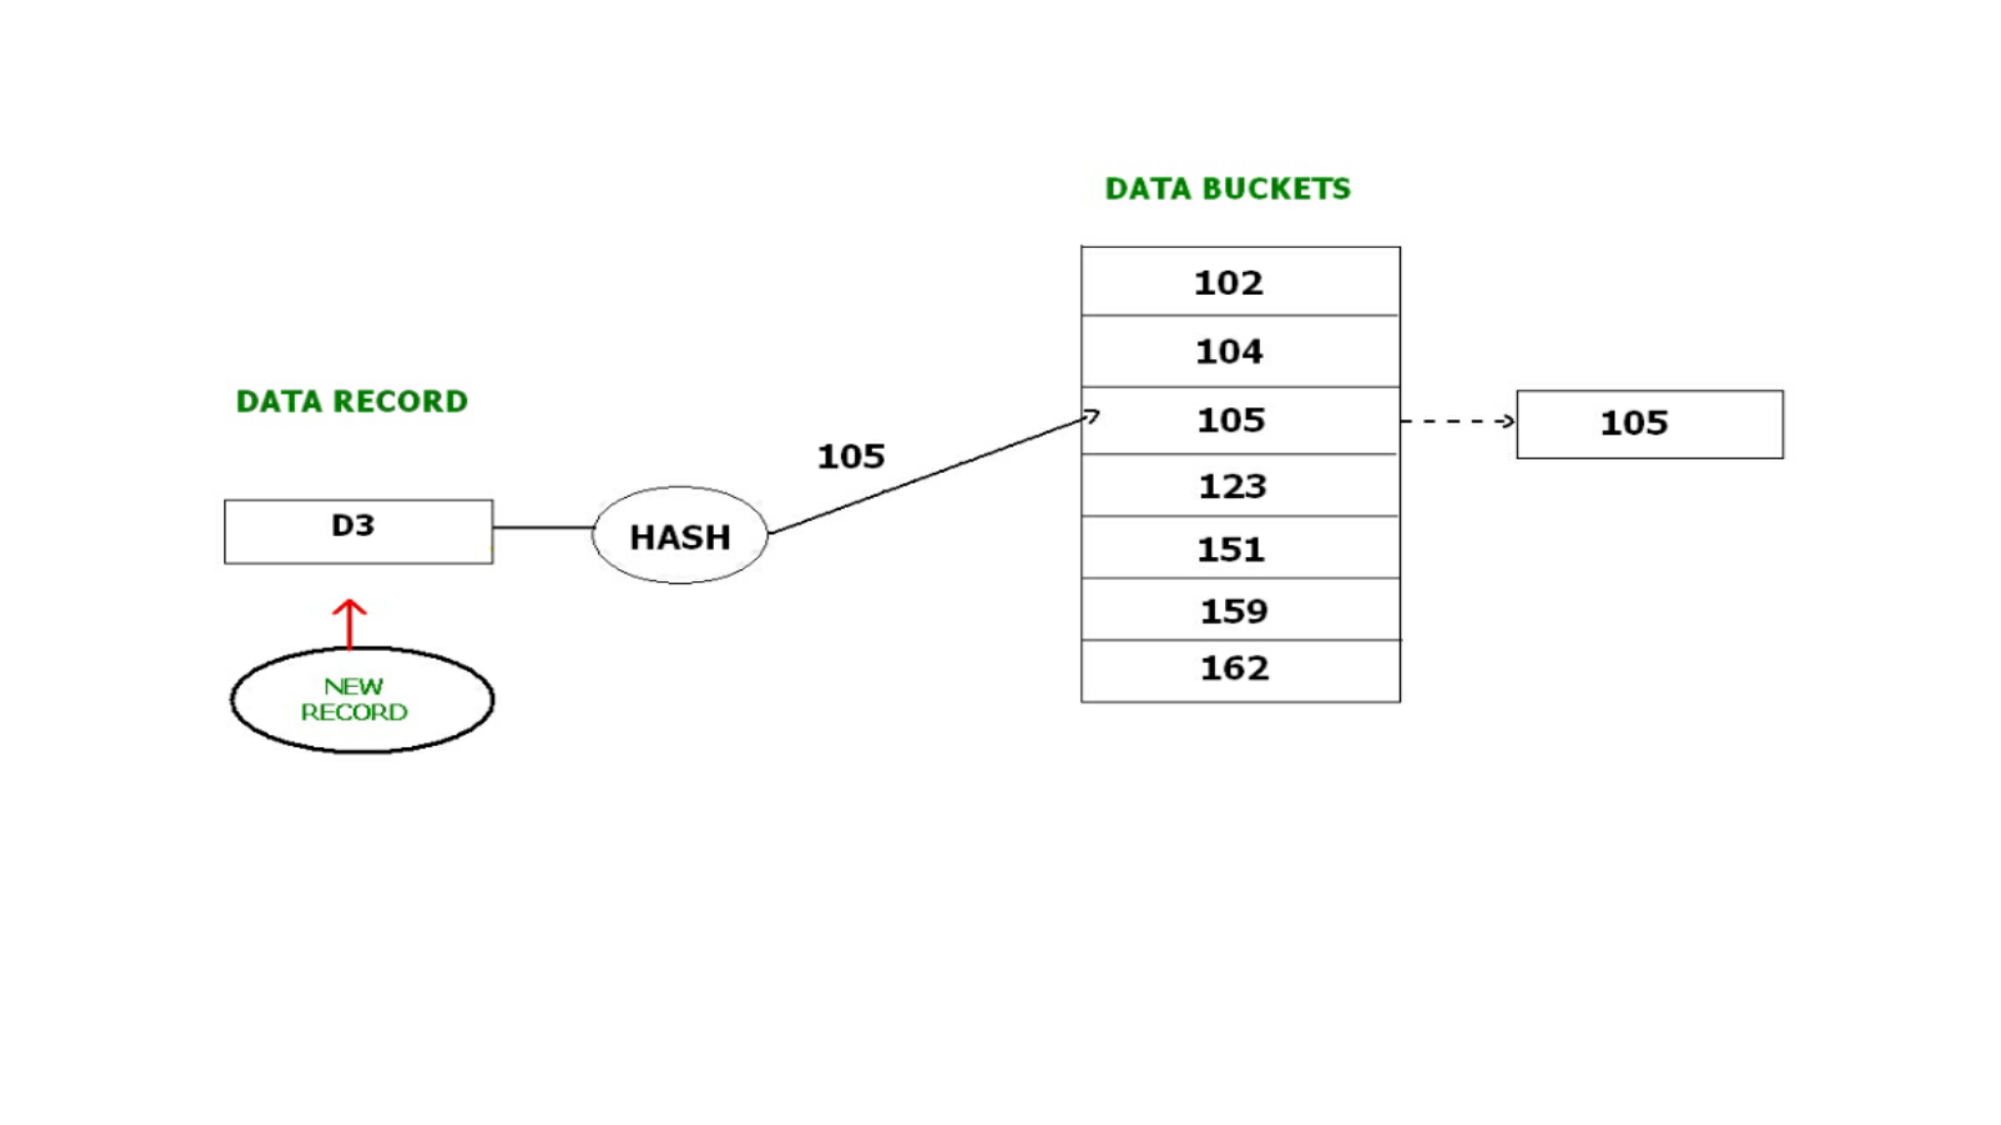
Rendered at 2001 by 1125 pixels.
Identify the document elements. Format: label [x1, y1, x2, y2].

picture [209, 116, 1805, 902]
